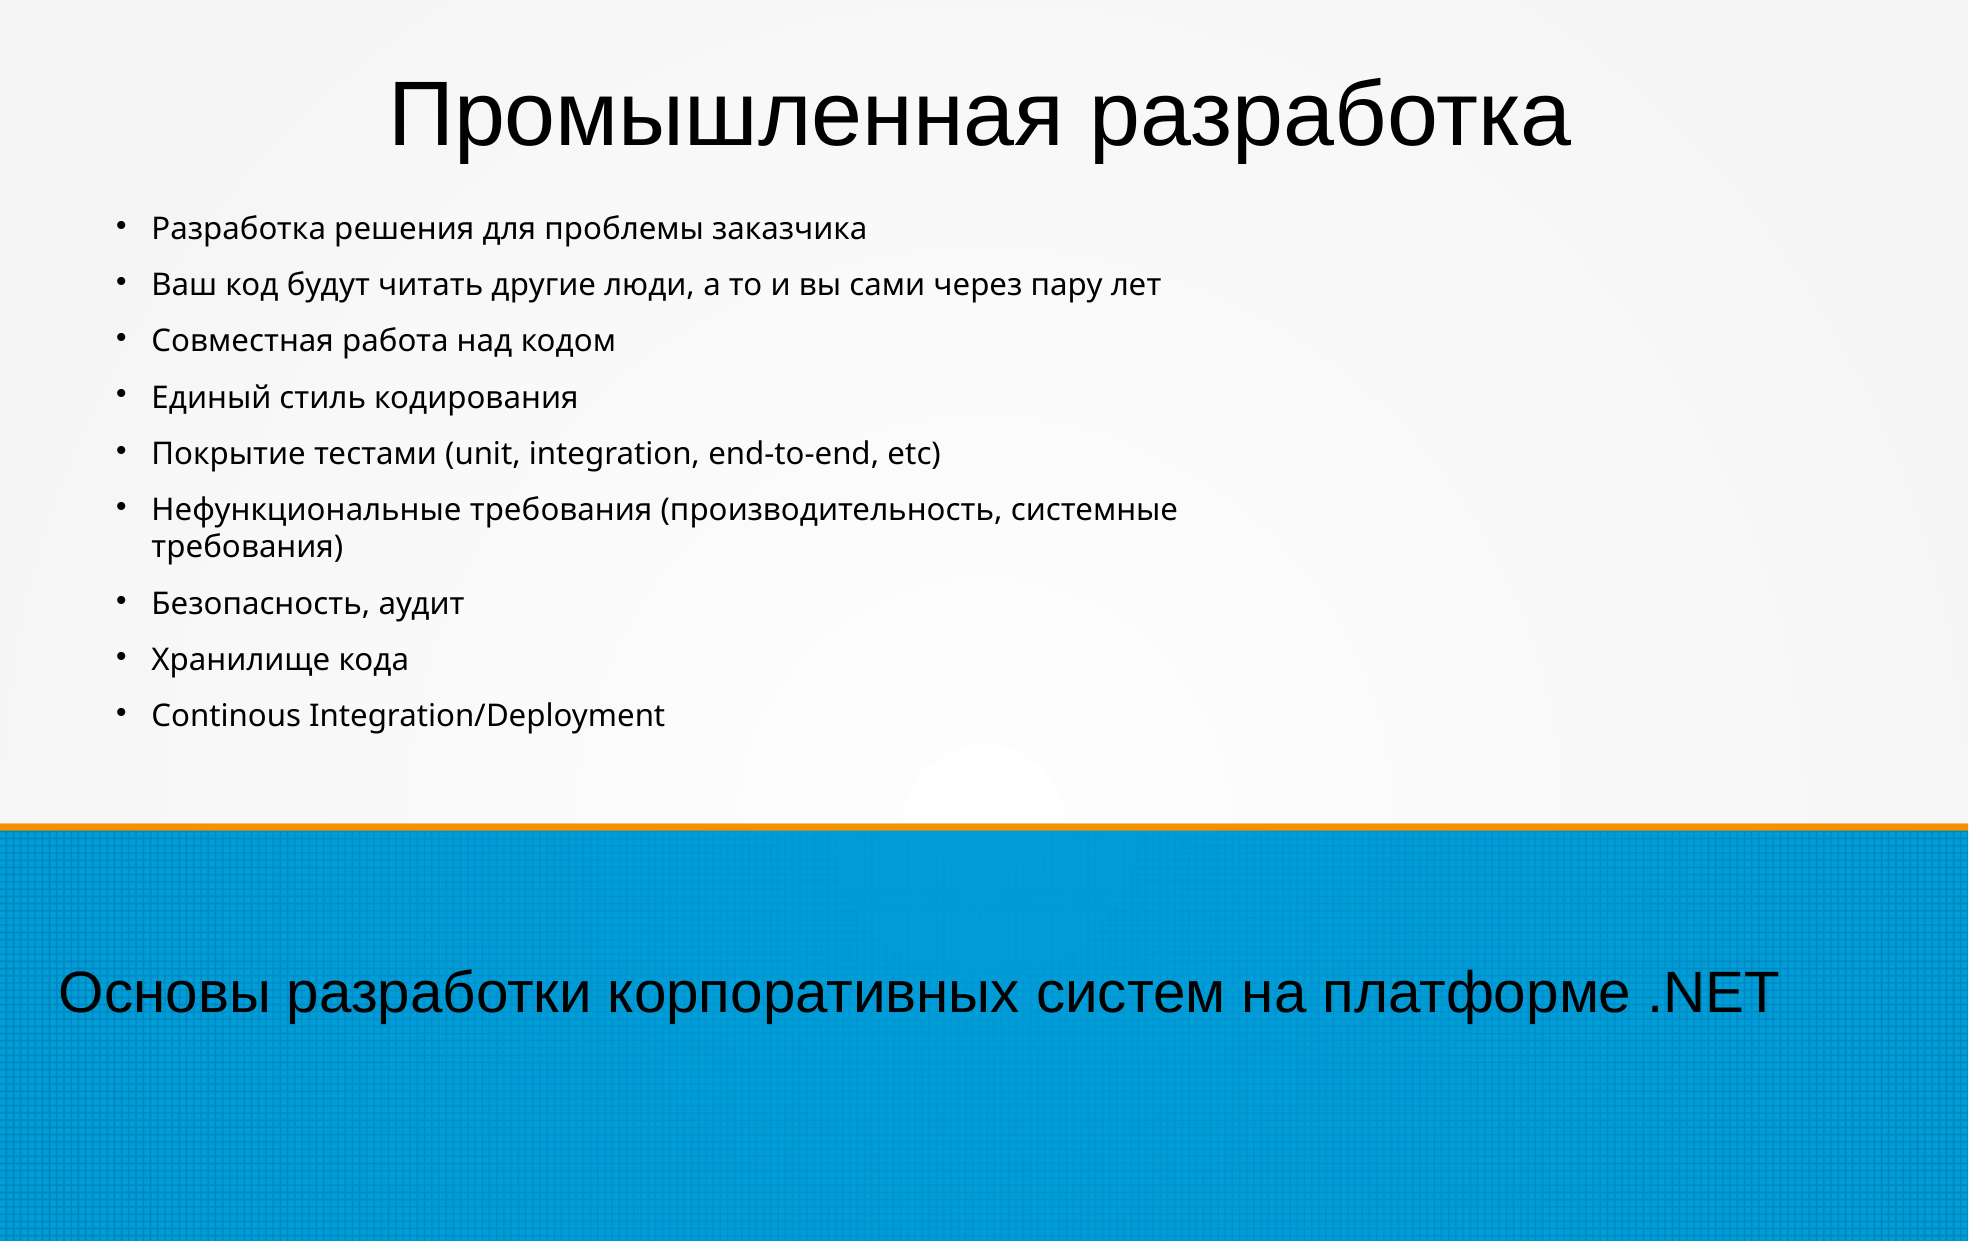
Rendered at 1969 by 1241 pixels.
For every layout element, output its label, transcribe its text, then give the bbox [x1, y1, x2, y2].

picture [0, 0, 1969, 830]
text_box Промышленная разработка [94, 5, 1867, 213]
text_box Разработка решения для проблемы заказчика Ваш код будут читать другие люди, а то и вы сами через пару лет Совместная работа над кодом Единый стиль кодирования Покрытие тестами (unit, integration, end-to-end, etc) Нефункциональные требования (производительность, системные требования) Безопасность, аудит Хранилище кода Continous Integration/Deployment [101, 200, 1217, 714]
text_box Основы разработки корпоративных систем на платформе .NET [59, 885, 1831, 1093]
